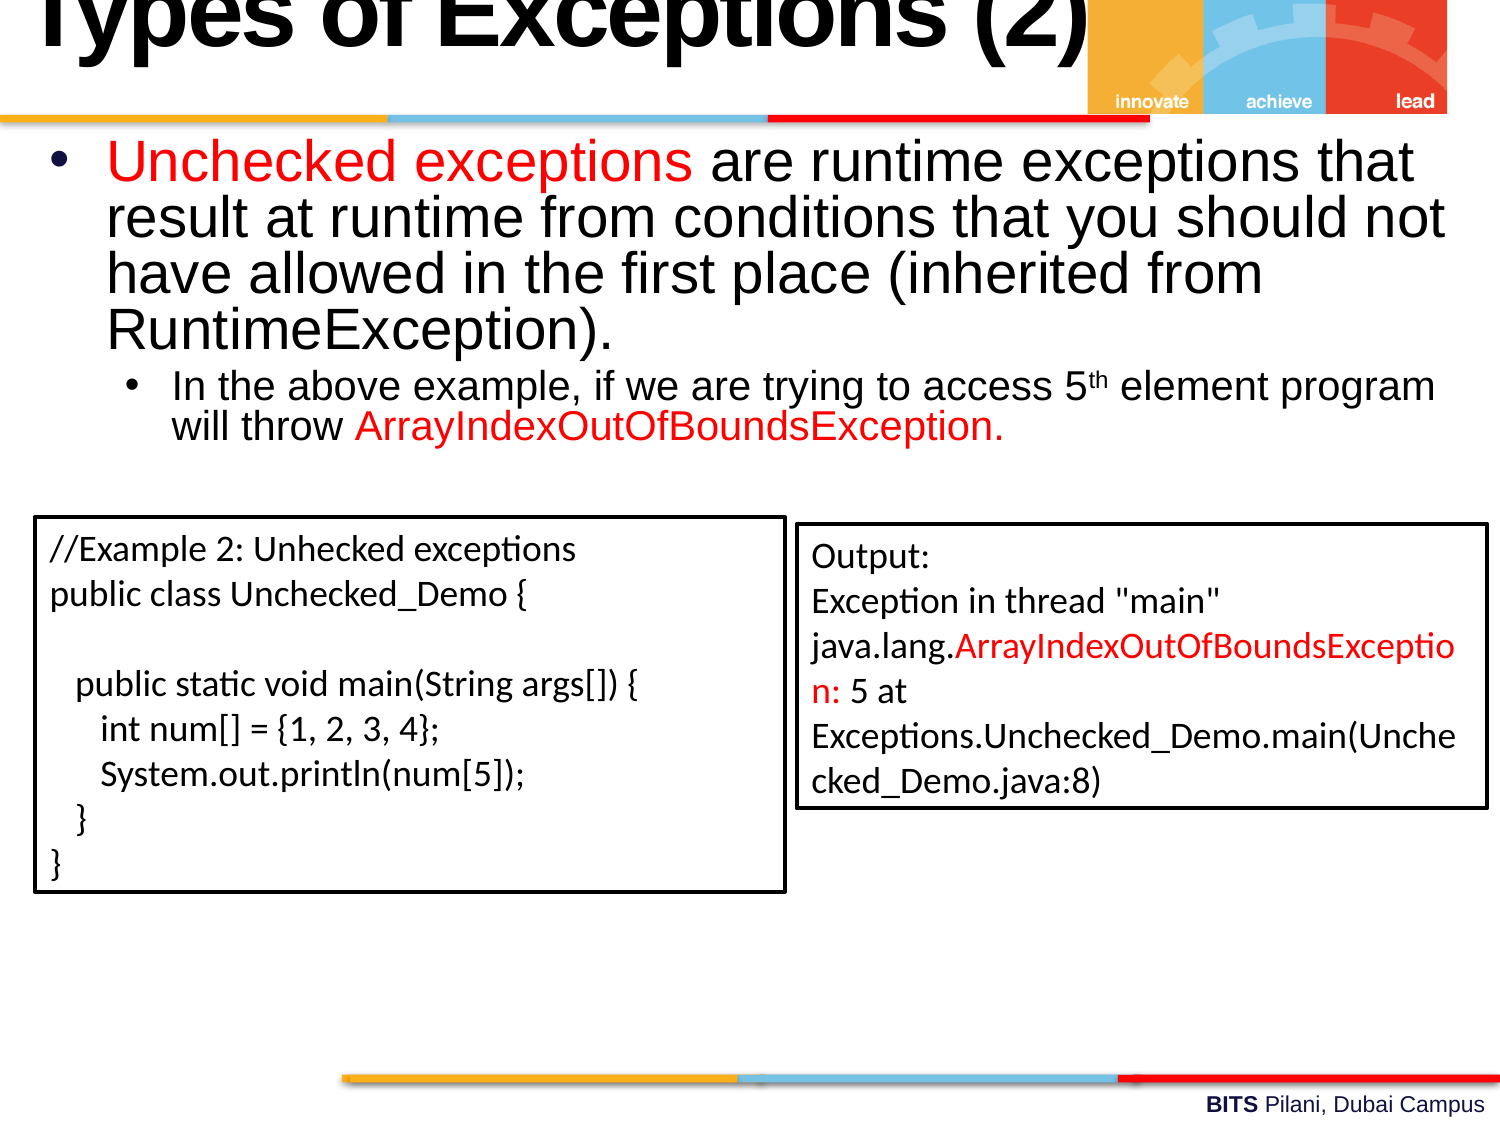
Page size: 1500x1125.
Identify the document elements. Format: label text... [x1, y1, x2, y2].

list Types of Exceptions (2) [7, 30, 1108, 78]
list Unchecked exceptions are runtime exceptions that result at runtime from conditions that you should not have allowed in the first place (inherited from RuntimeException). In the above example, if we are trying to access 5th element program will throw ArrayIndexOutOfBoundsException. [34, 129, 1475, 1066]
picture [1087, 0, 1448, 114]
text_box //Example 2: Unhecked exceptions public class Unchecked_Demo { public static void main(String args[]) { int num[] = {1, 2, 3, 4}; System.out.println(num[5]); } } [33, 515, 787, 894]
text_box Output: Exception in thread "main" java.lang.ArrayIndexOutOfBoundsException: 5 at Exceptions.Unchecked_Demo.main(Unchecked_Demo.java:8) [795, 522, 1489, 810]
